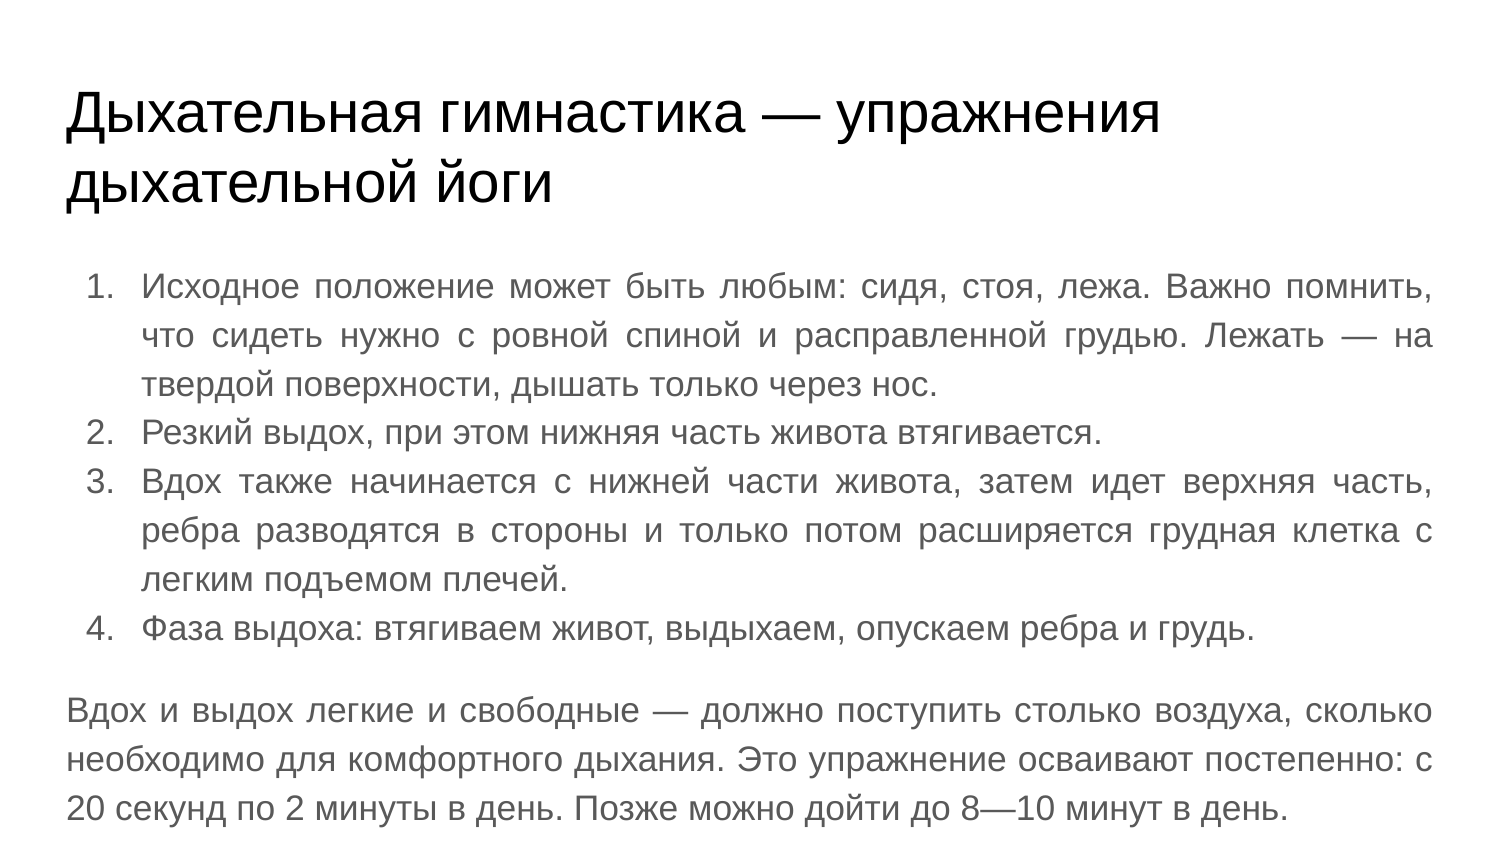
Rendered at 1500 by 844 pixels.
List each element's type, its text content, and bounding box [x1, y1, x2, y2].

title Дыхательная гимнастика — упражнения дыхательной йоги [51, 58, 1449, 153]
list Исходное положение может быть любым: сидя, стоя, лежа. Важно помнить, что сидеть нужно с ровной спиной и расправленной грудью. Лежать — на твердой поверхности, дышать только через нос. Резкий выдох, при этом нижняя часть живота втягивается. Вдох также начинается с нижней части живота, затем идет верхняя часть, ребра разводятся в стороны и только потом расширяется грудная клетка с легким подъемом плечей. Фаза выдоха: втягиваем живот, выдыхаем, опускаем ребра и грудь. Вдох и выдох легкие и свободные — должно поступить столько воздуха, сколько необходимо для комфортного дыхания. Это упражнение осваивают постепенно: с 20 секунд по 2 минуты в день. Позже можно дойти до 8—10 минут в день. [51, 241, 1449, 657]
